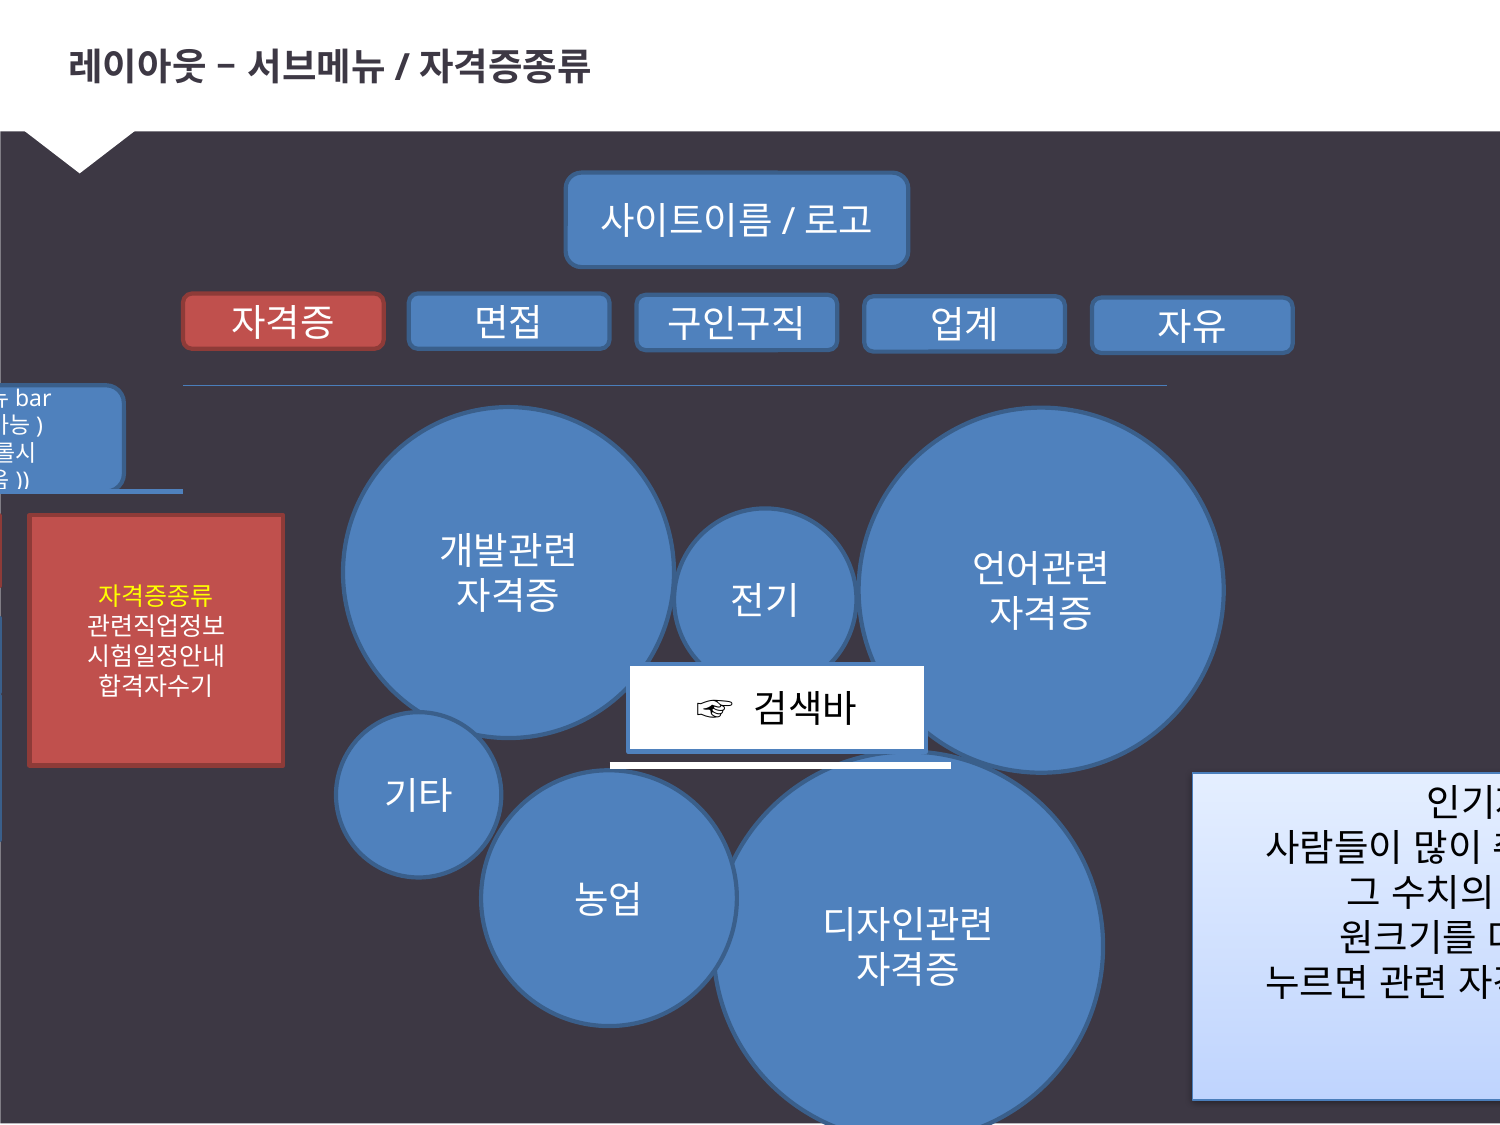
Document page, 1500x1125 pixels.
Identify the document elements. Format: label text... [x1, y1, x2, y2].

text_box 언어관련 자격증 [856, 405, 1226, 775]
title 레이아웃 – 서브메뉴/자격증종류 [33, 19, 1483, 113]
text_box 자격증 [180, 291, 386, 351]
text_box ☞ 검색바 [626, 662, 928, 754]
text_box 사이트이름/로고 [563, 170, 911, 270]
text_box 농업 [478, 768, 739, 1029]
text_box 기타 [333, 710, 504, 880]
text_box 면접 [406, 291, 612, 351]
text_box 구인구직 [634, 292, 840, 353]
text_box 전체메뉴bar (접기가능) ((스크롤시 따라옴)) [0, 383, 127, 489]
text_box 업계 [862, 294, 1068, 354]
text_box 전기 [672, 506, 859, 662]
text_box 자유 [1089, 295, 1295, 356]
text_box 인기자격증, 사람들이 많이 취득하는 자격증을 그 수치의 크기에 따라 원크기를 다르게 적용함 누르면 관련 자격증설명으로 이동 [1192, 772, 1500, 1101]
text_box 디자인관련 자격증 [713, 750, 1106, 1125]
text_box 개발관련 자격증 [340, 404, 677, 741]
text_box 자격증종류 관련직업정보 시험일정안내 합격자수기 [27, 513, 285, 768]
